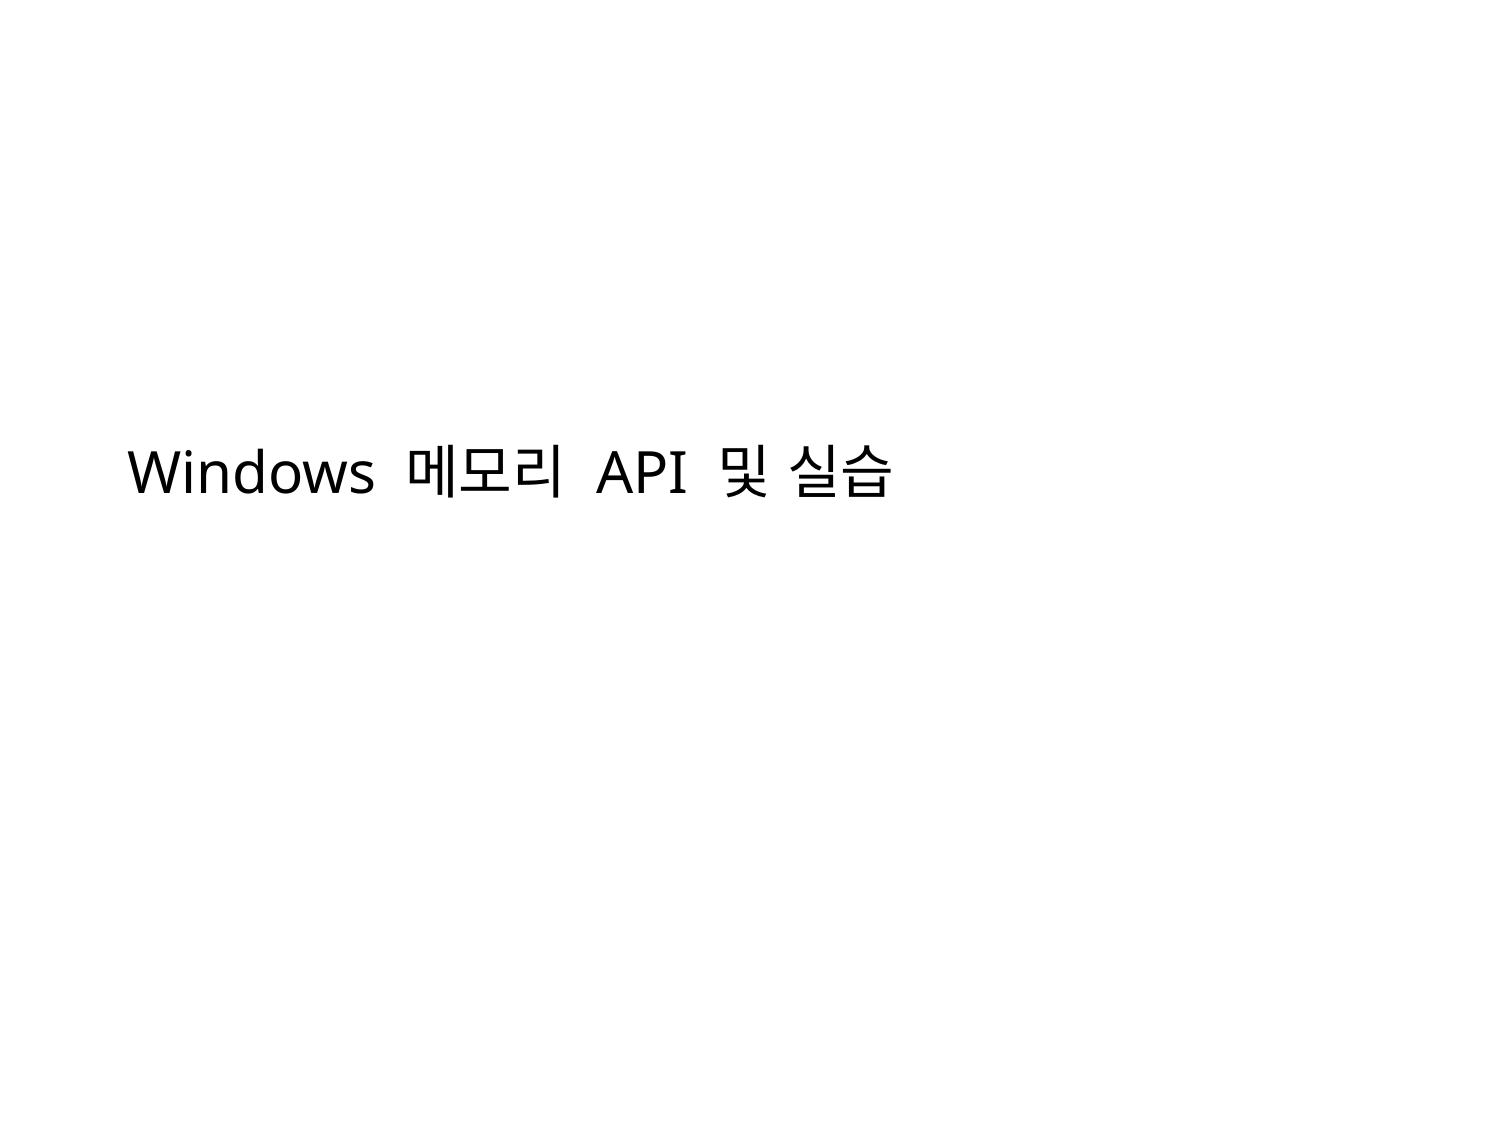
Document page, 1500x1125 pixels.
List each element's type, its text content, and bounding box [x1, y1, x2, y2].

title Windows 메모리 API 및 실습 [112, 349, 1388, 591]
